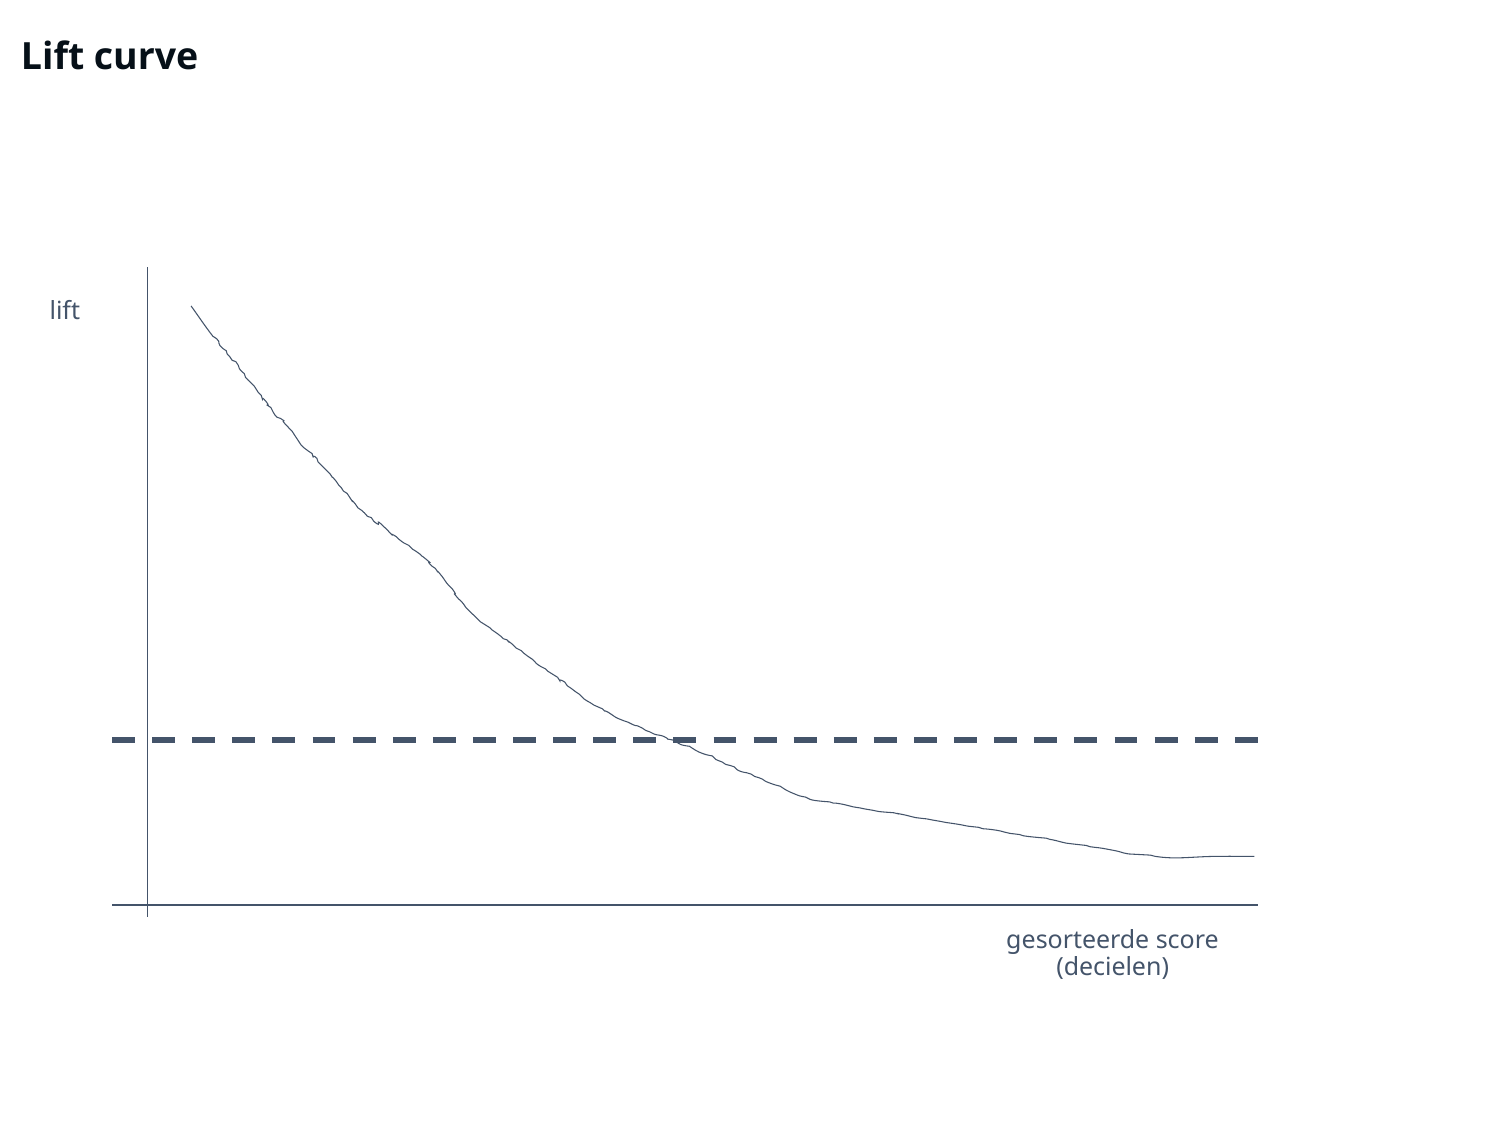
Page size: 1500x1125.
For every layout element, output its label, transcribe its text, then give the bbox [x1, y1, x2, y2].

title Lift curve [5, 7, 1202, 109]
text_box [669, 740, 1255, 859]
text_box gesorteerde score (decielen) [970, 919, 1255, 988]
text_box lift [5, 290, 124, 333]
text_box [190, 305, 1028, 739]
